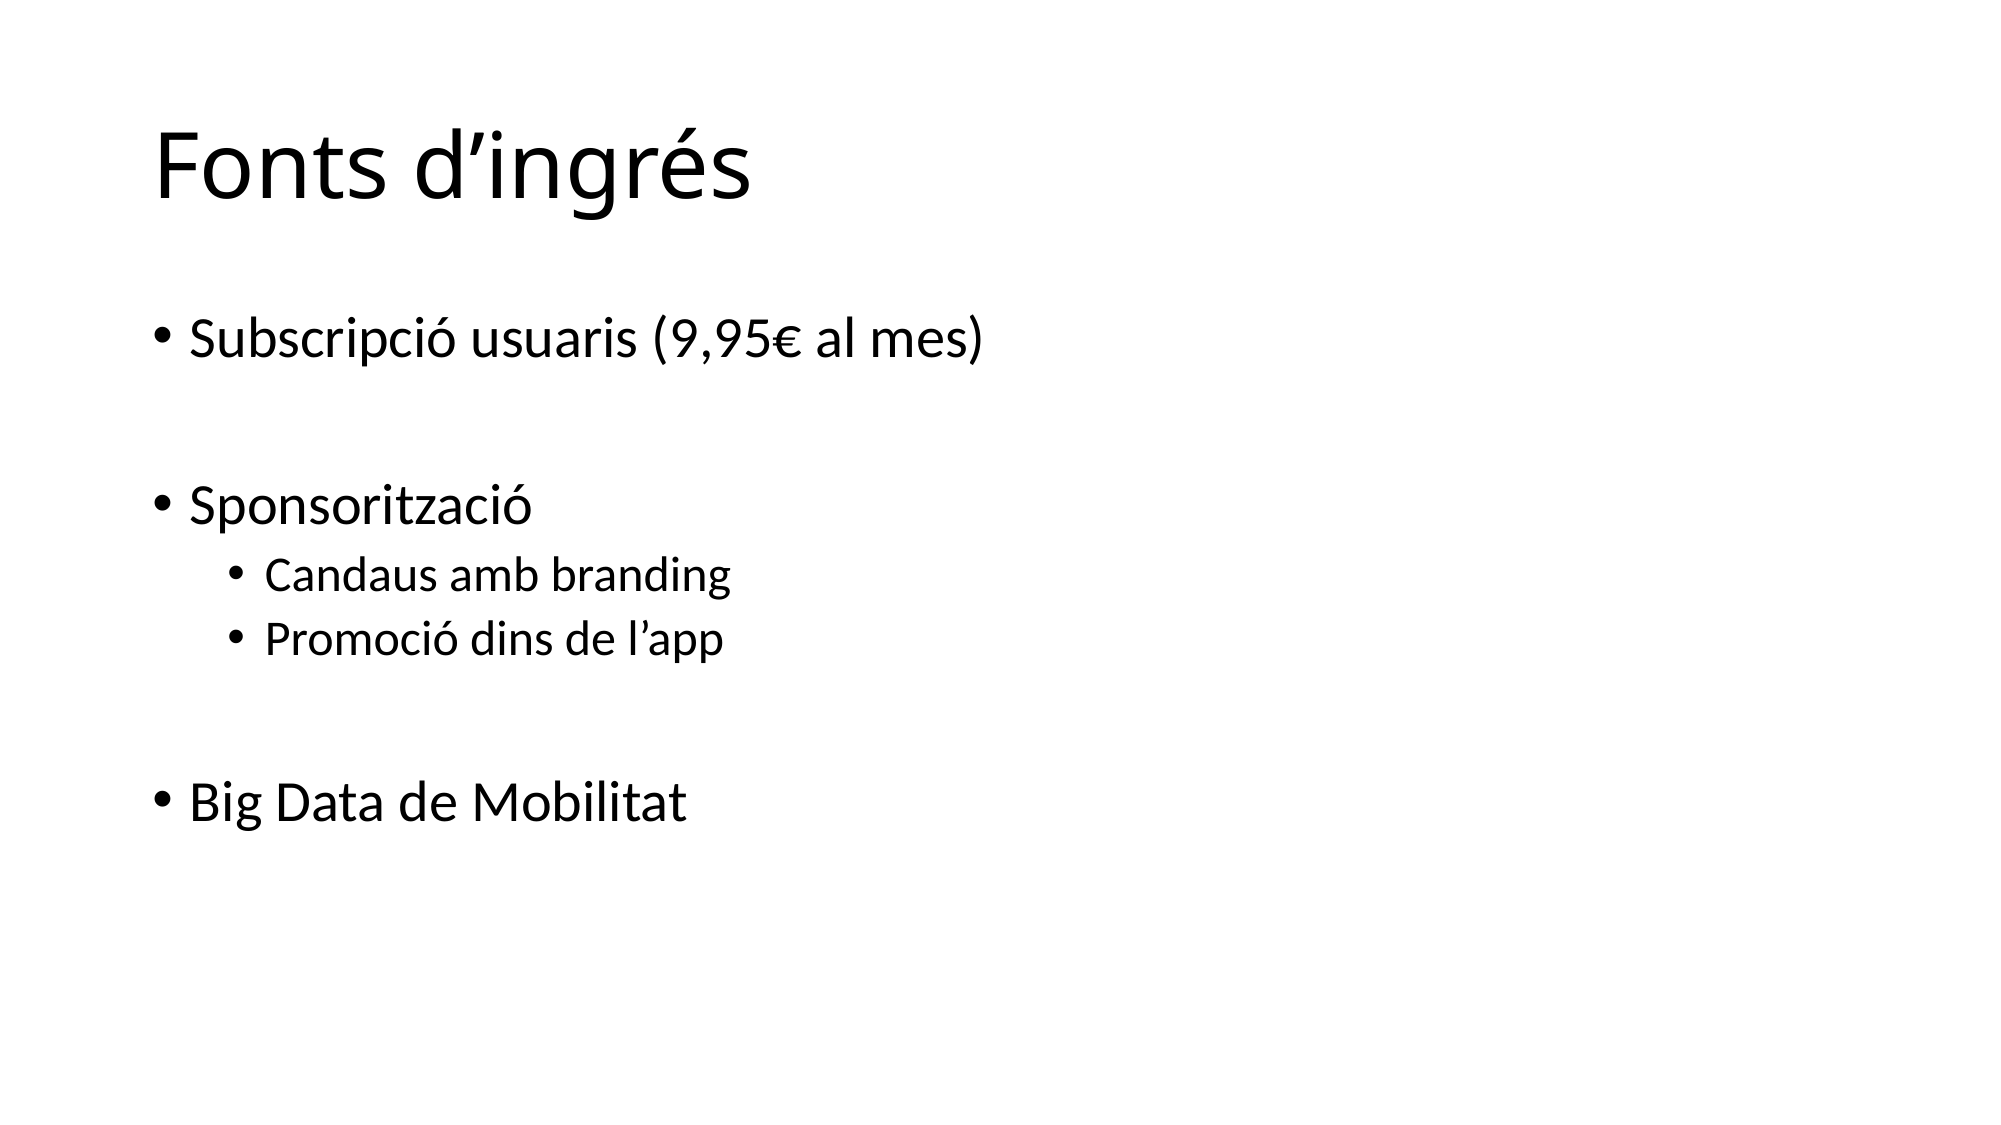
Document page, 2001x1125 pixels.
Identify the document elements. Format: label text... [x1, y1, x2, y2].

list Subscripció usuaris (9,95€ al mes) Sponsorització Candaus amb branding Promoció dins de l’app Big Data de Mobilitat [137, 299, 1863, 1014]
title Fonts d’ingrés [137, 59, 1863, 278]
